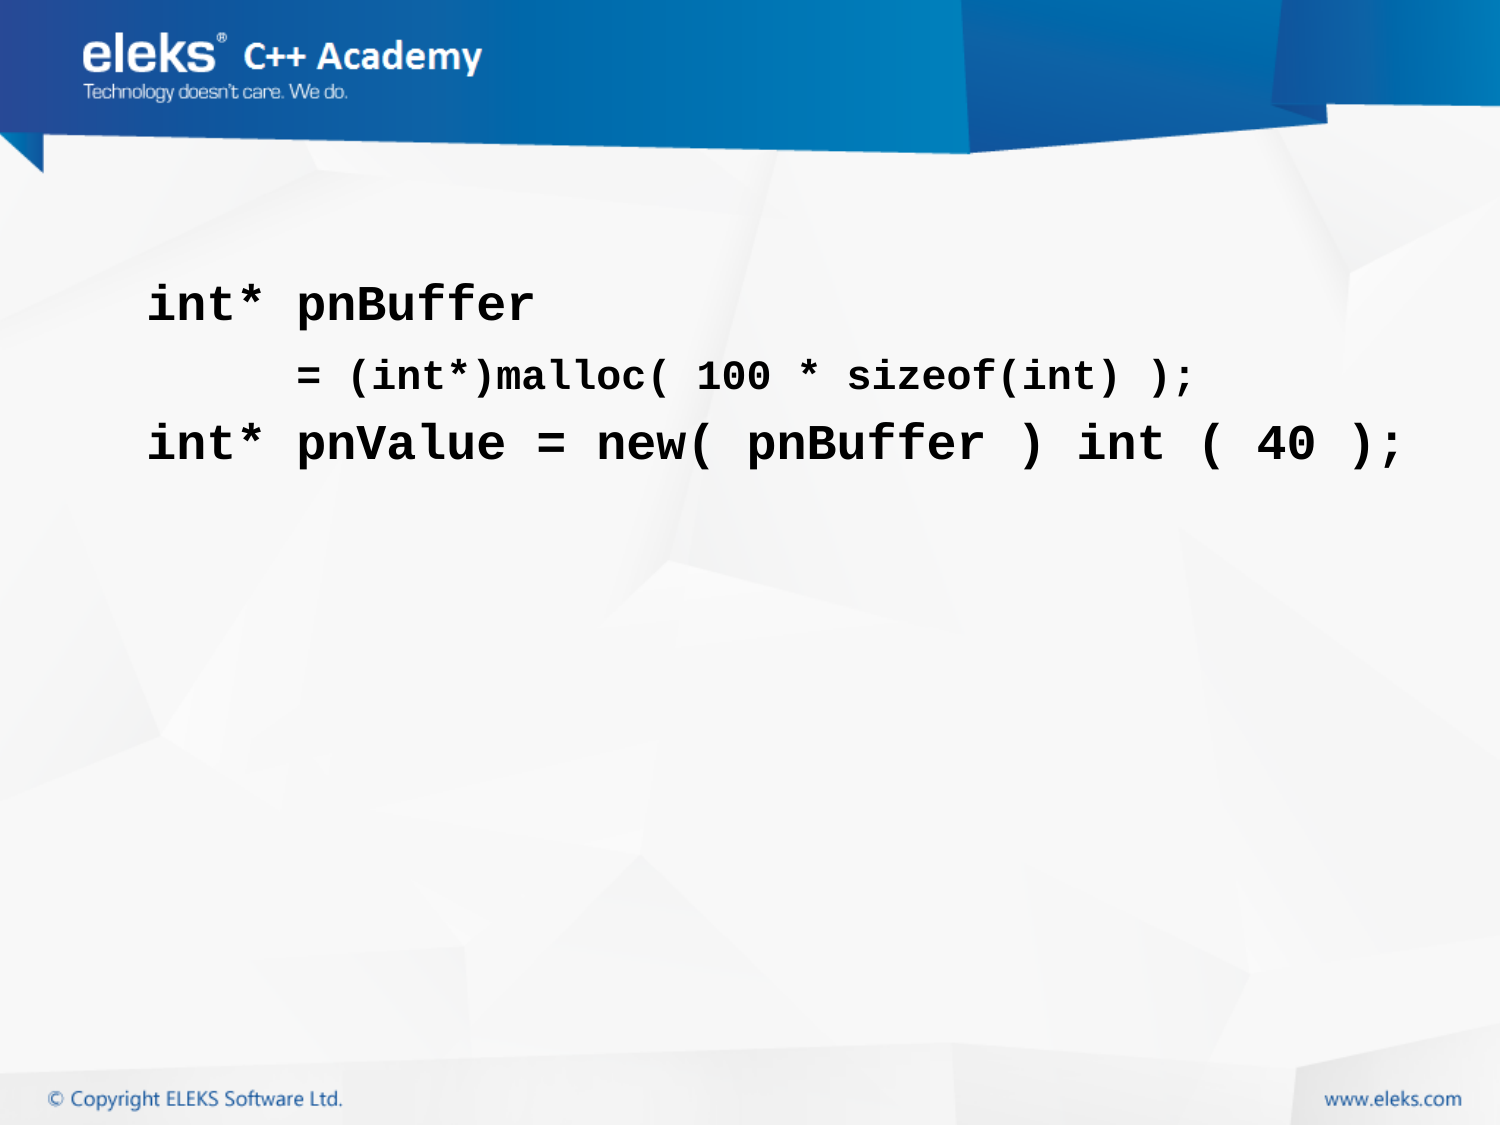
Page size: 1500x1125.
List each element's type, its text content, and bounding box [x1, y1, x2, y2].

list int* pnBuffer = (int*)malloc( 100 * sizeof(int) ); int* pnValue = new( pnBuffer ) int ( 40 ); [75, 262, 1425, 1005]
picture [0, 0, 1500, 1125]
